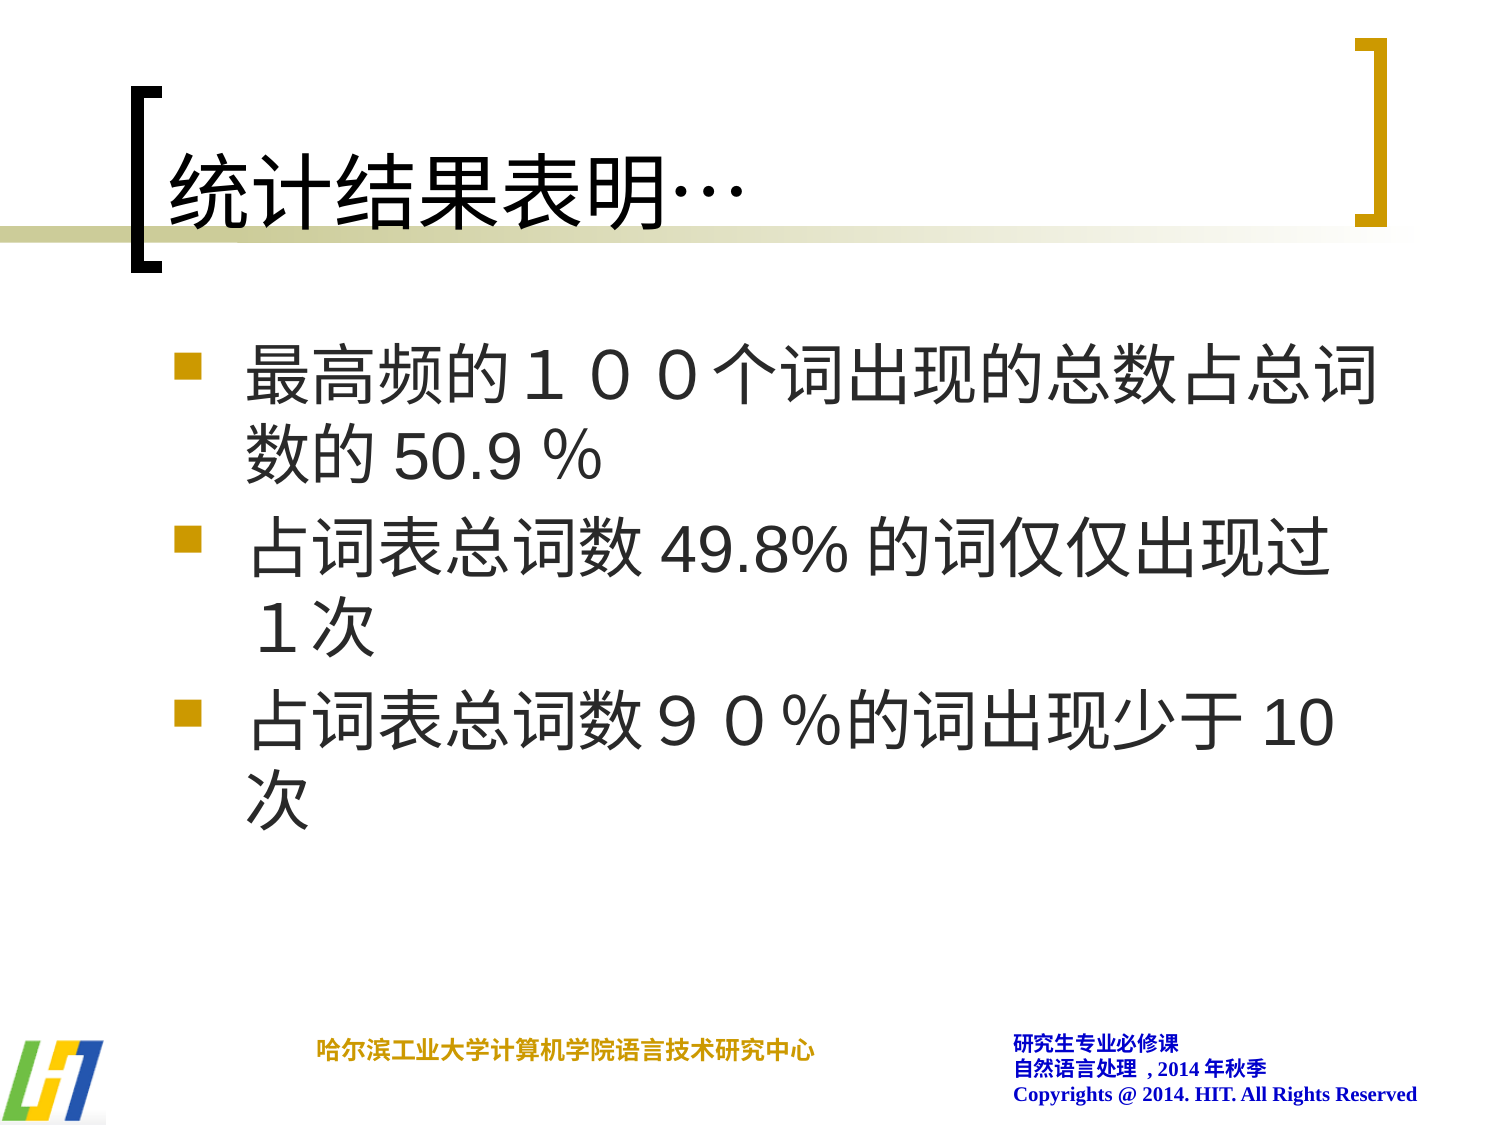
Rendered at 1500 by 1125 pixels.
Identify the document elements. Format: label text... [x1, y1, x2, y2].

picture [0, 1034, 106, 1125]
list 最高频的１００个词出现的总数占总词数的50.9％ 占词表总词数49.8%的词仅仅出现过１次 占词表总词数９０％的词出现少于10次 [155, 324, 1413, 1001]
footer 哈尔滨工业大学计算机学院语言技术研究中心 [300, 1026, 987, 1125]
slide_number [997, 1022, 1454, 1125]
title 统计结果表明… [152, 15, 1328, 248]
